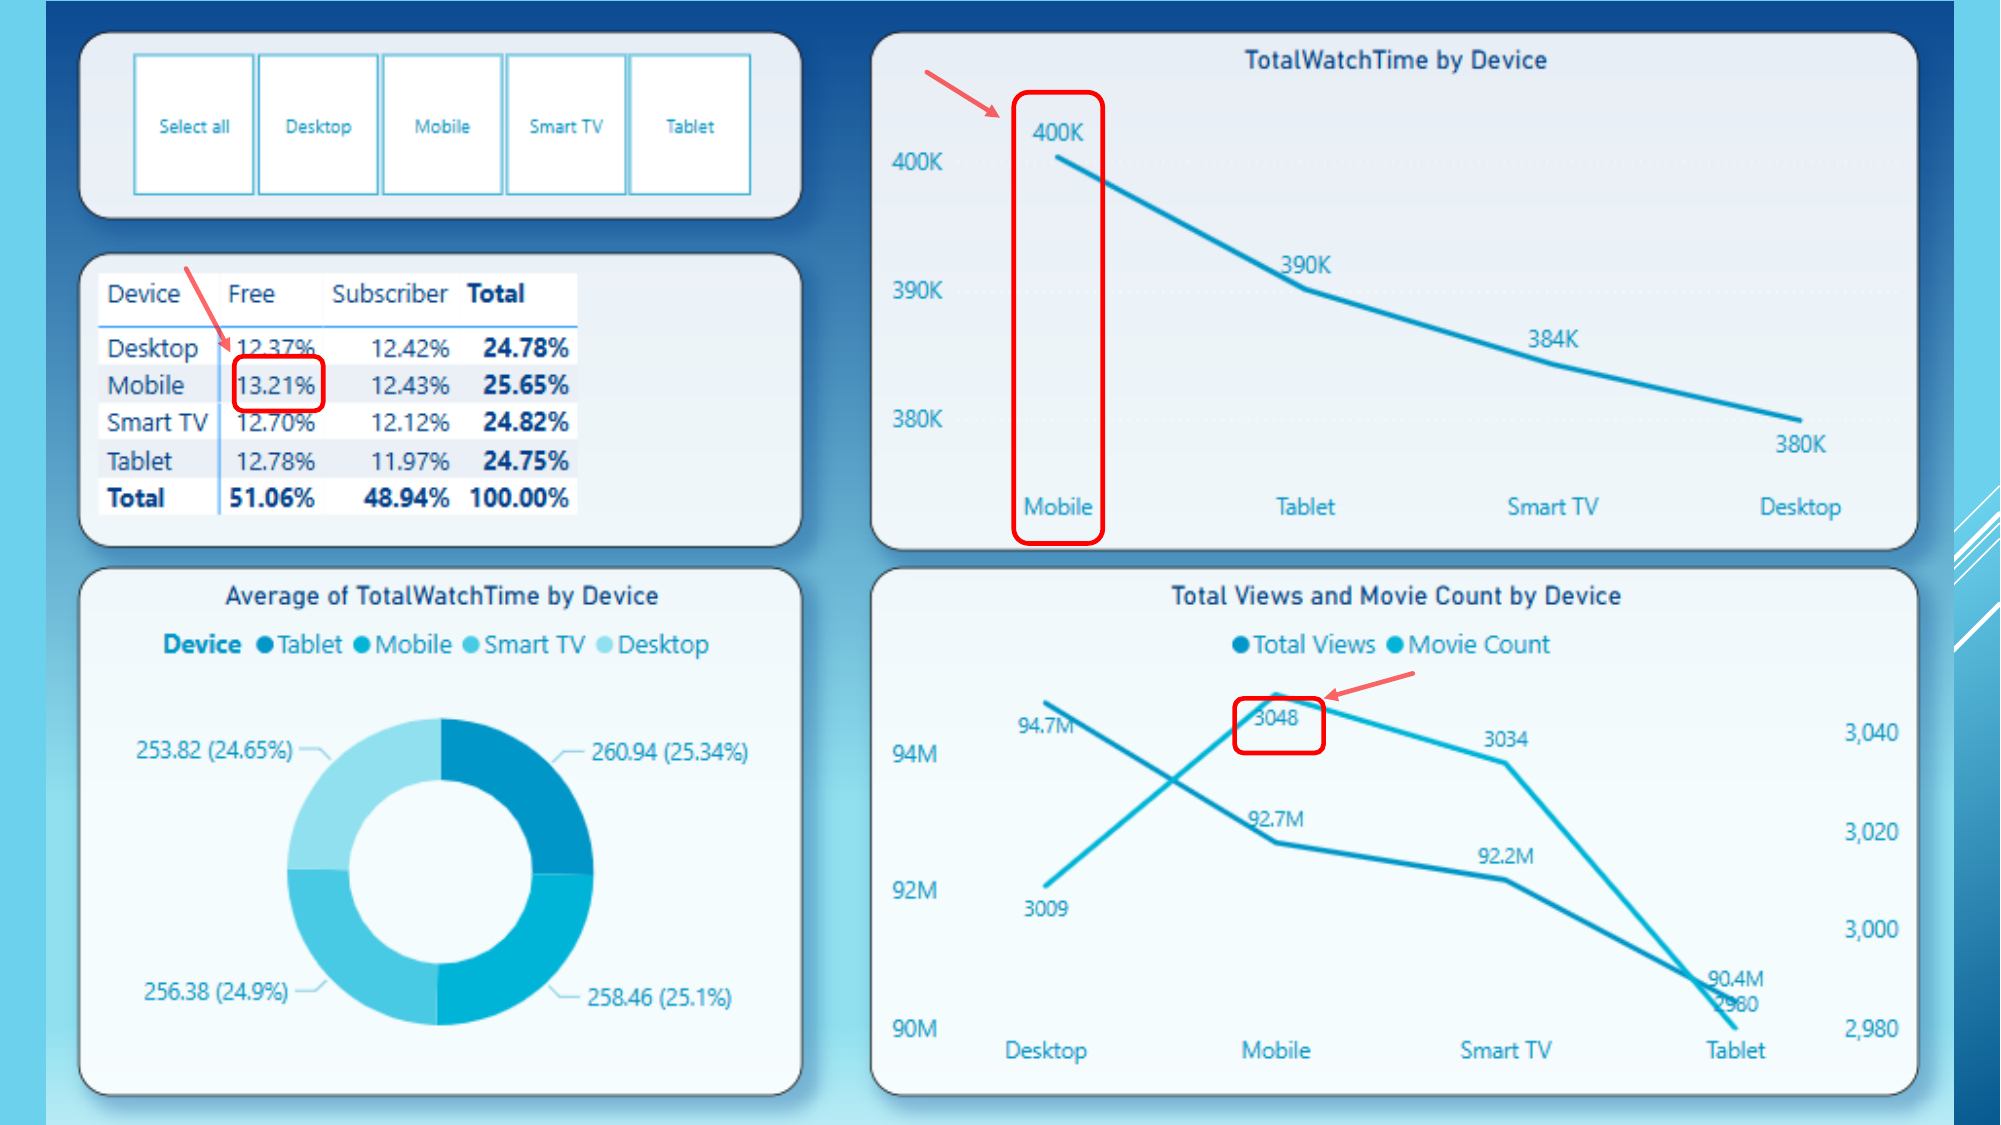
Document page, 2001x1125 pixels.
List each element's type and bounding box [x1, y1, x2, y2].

text_box [1323, 673, 1413, 699]
picture [46, 0, 1954, 1125]
text_box [926, 71, 1001, 118]
text_box [185, 268, 231, 353]
